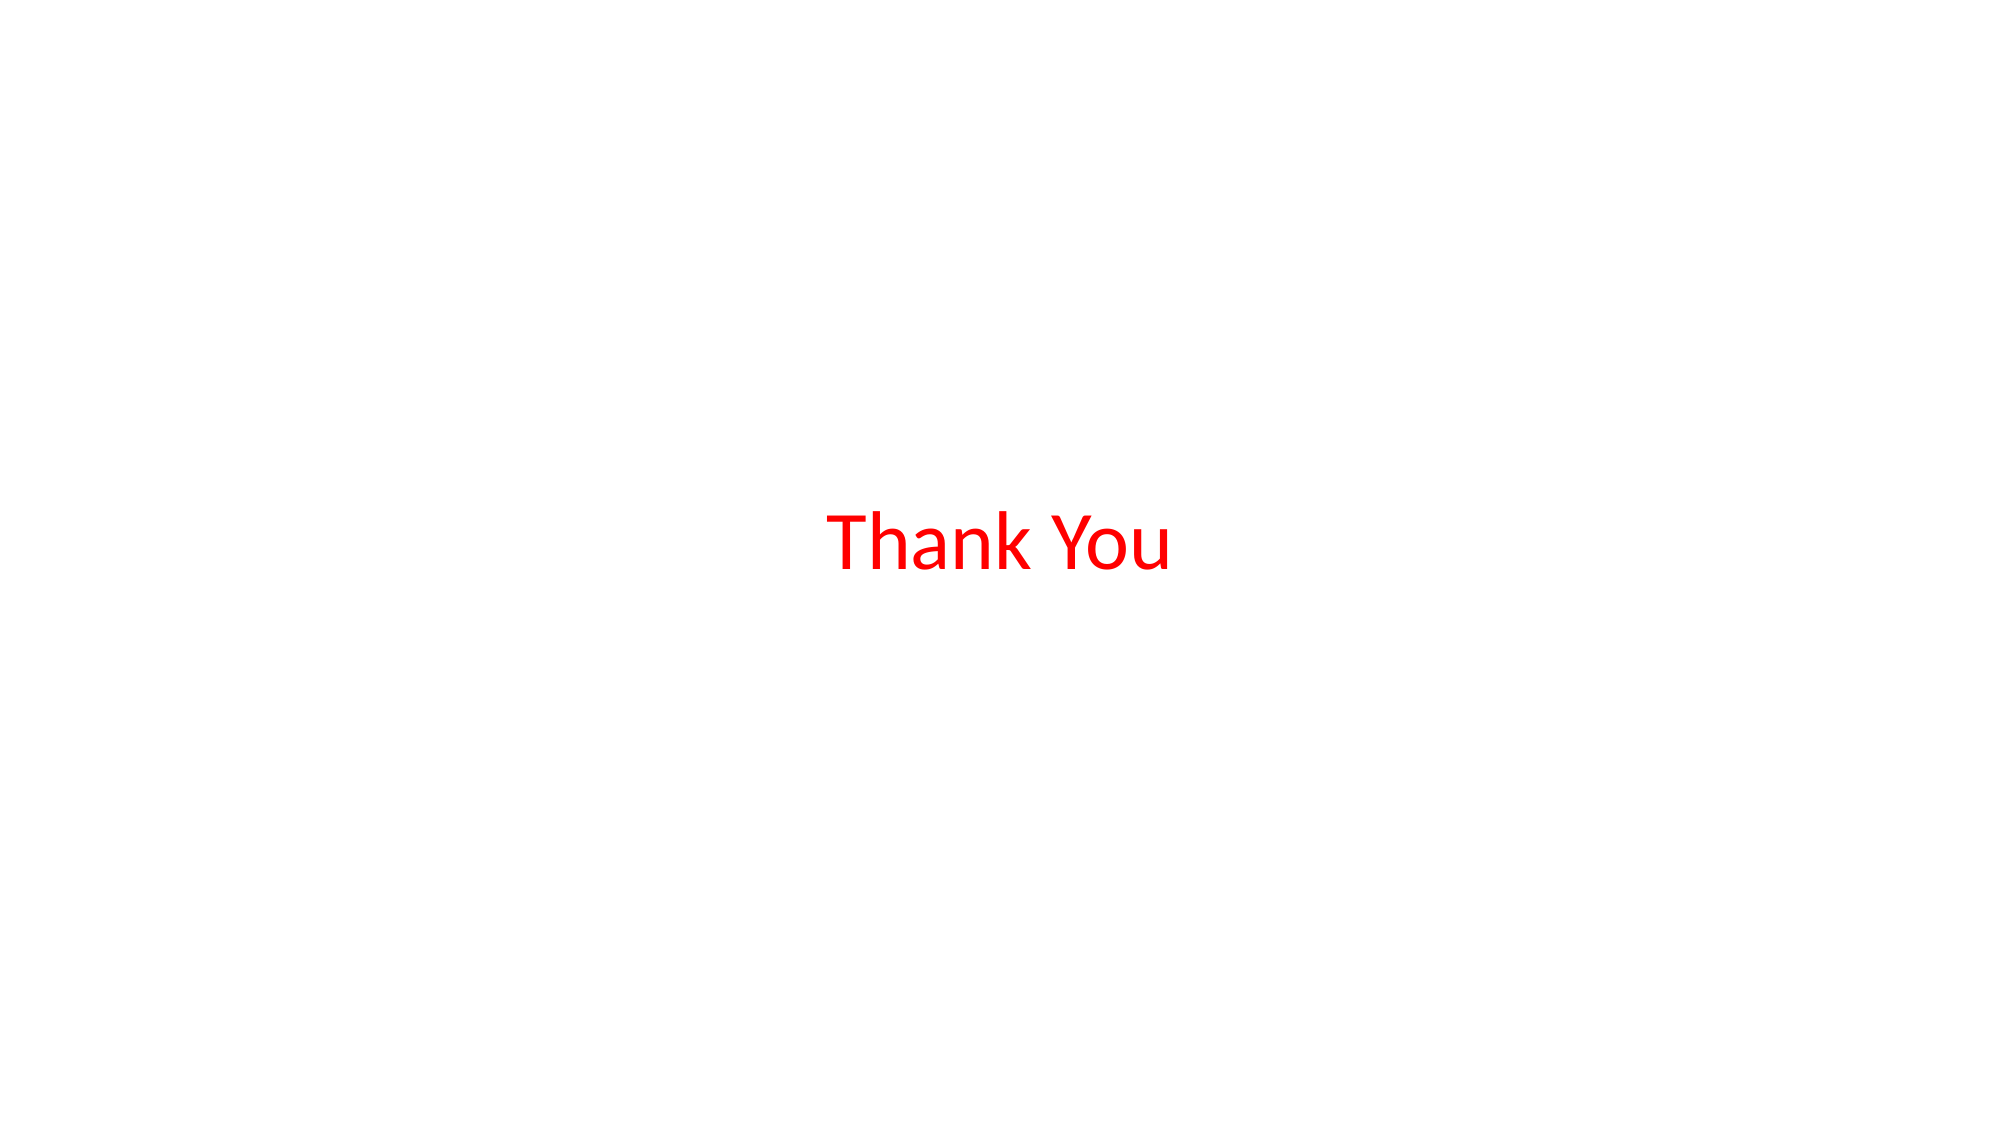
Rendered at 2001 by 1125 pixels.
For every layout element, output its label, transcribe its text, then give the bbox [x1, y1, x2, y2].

text_box Thank You [196, 479, 1804, 594]
